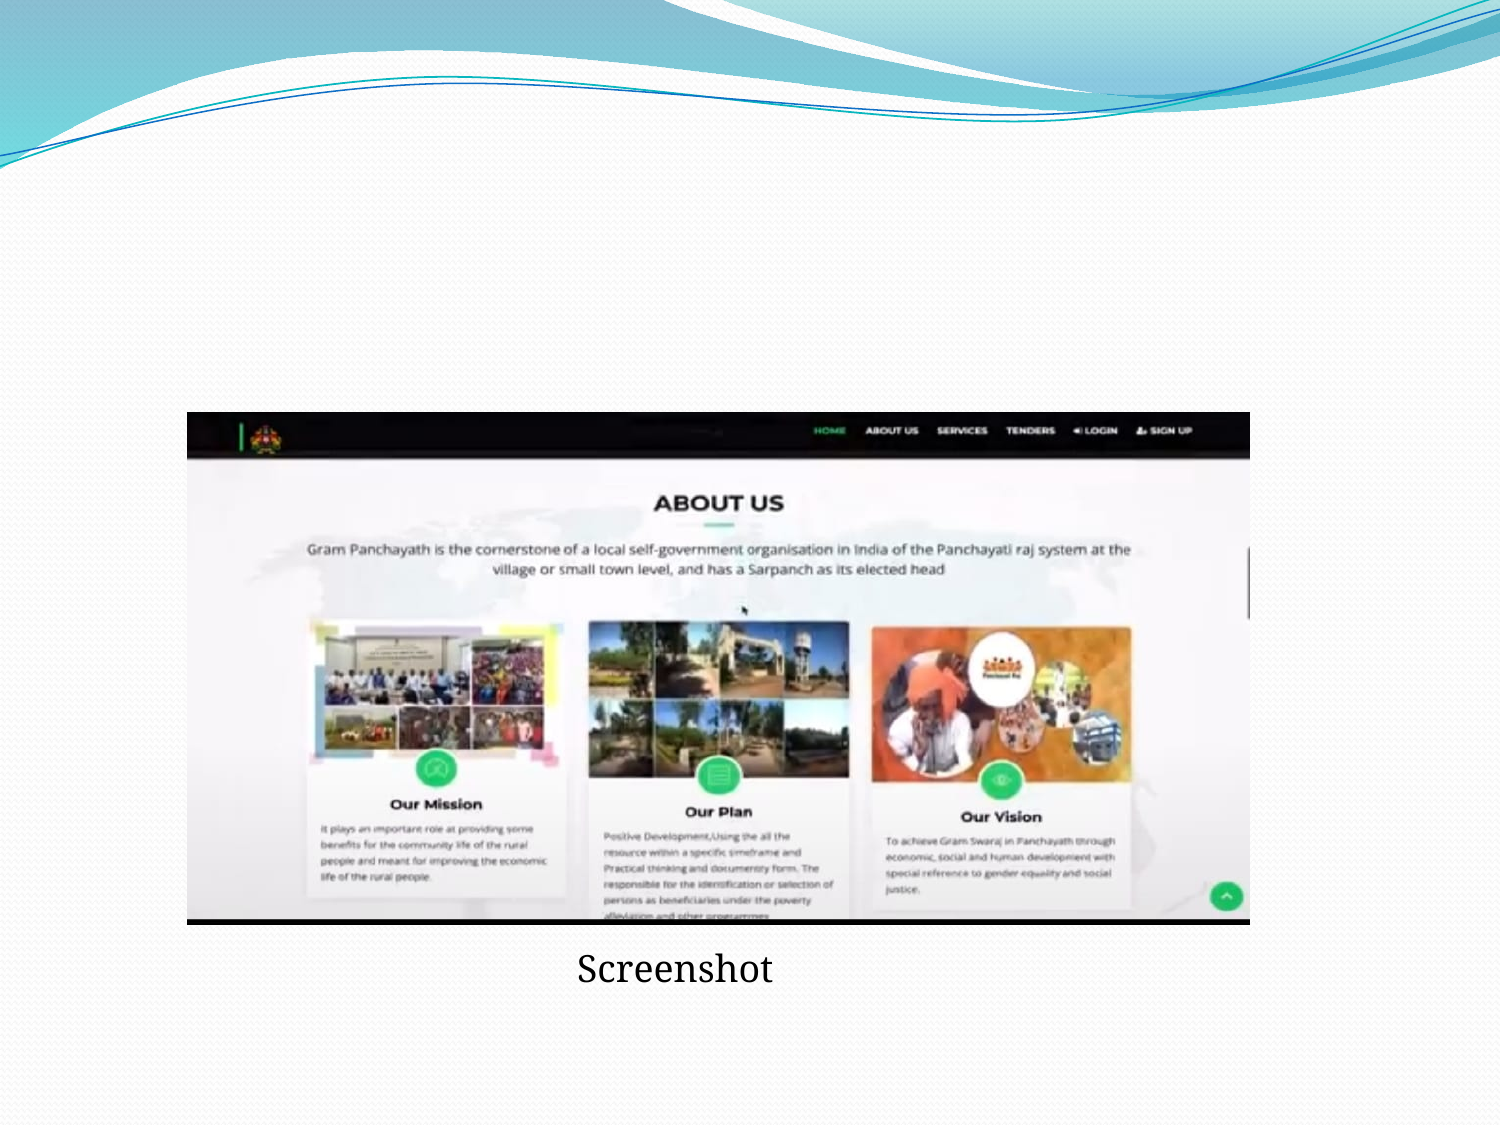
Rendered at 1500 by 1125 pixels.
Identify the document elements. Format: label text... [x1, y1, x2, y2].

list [187, 412, 1251, 926]
text_box Screenshot [464, 938, 799, 998]
